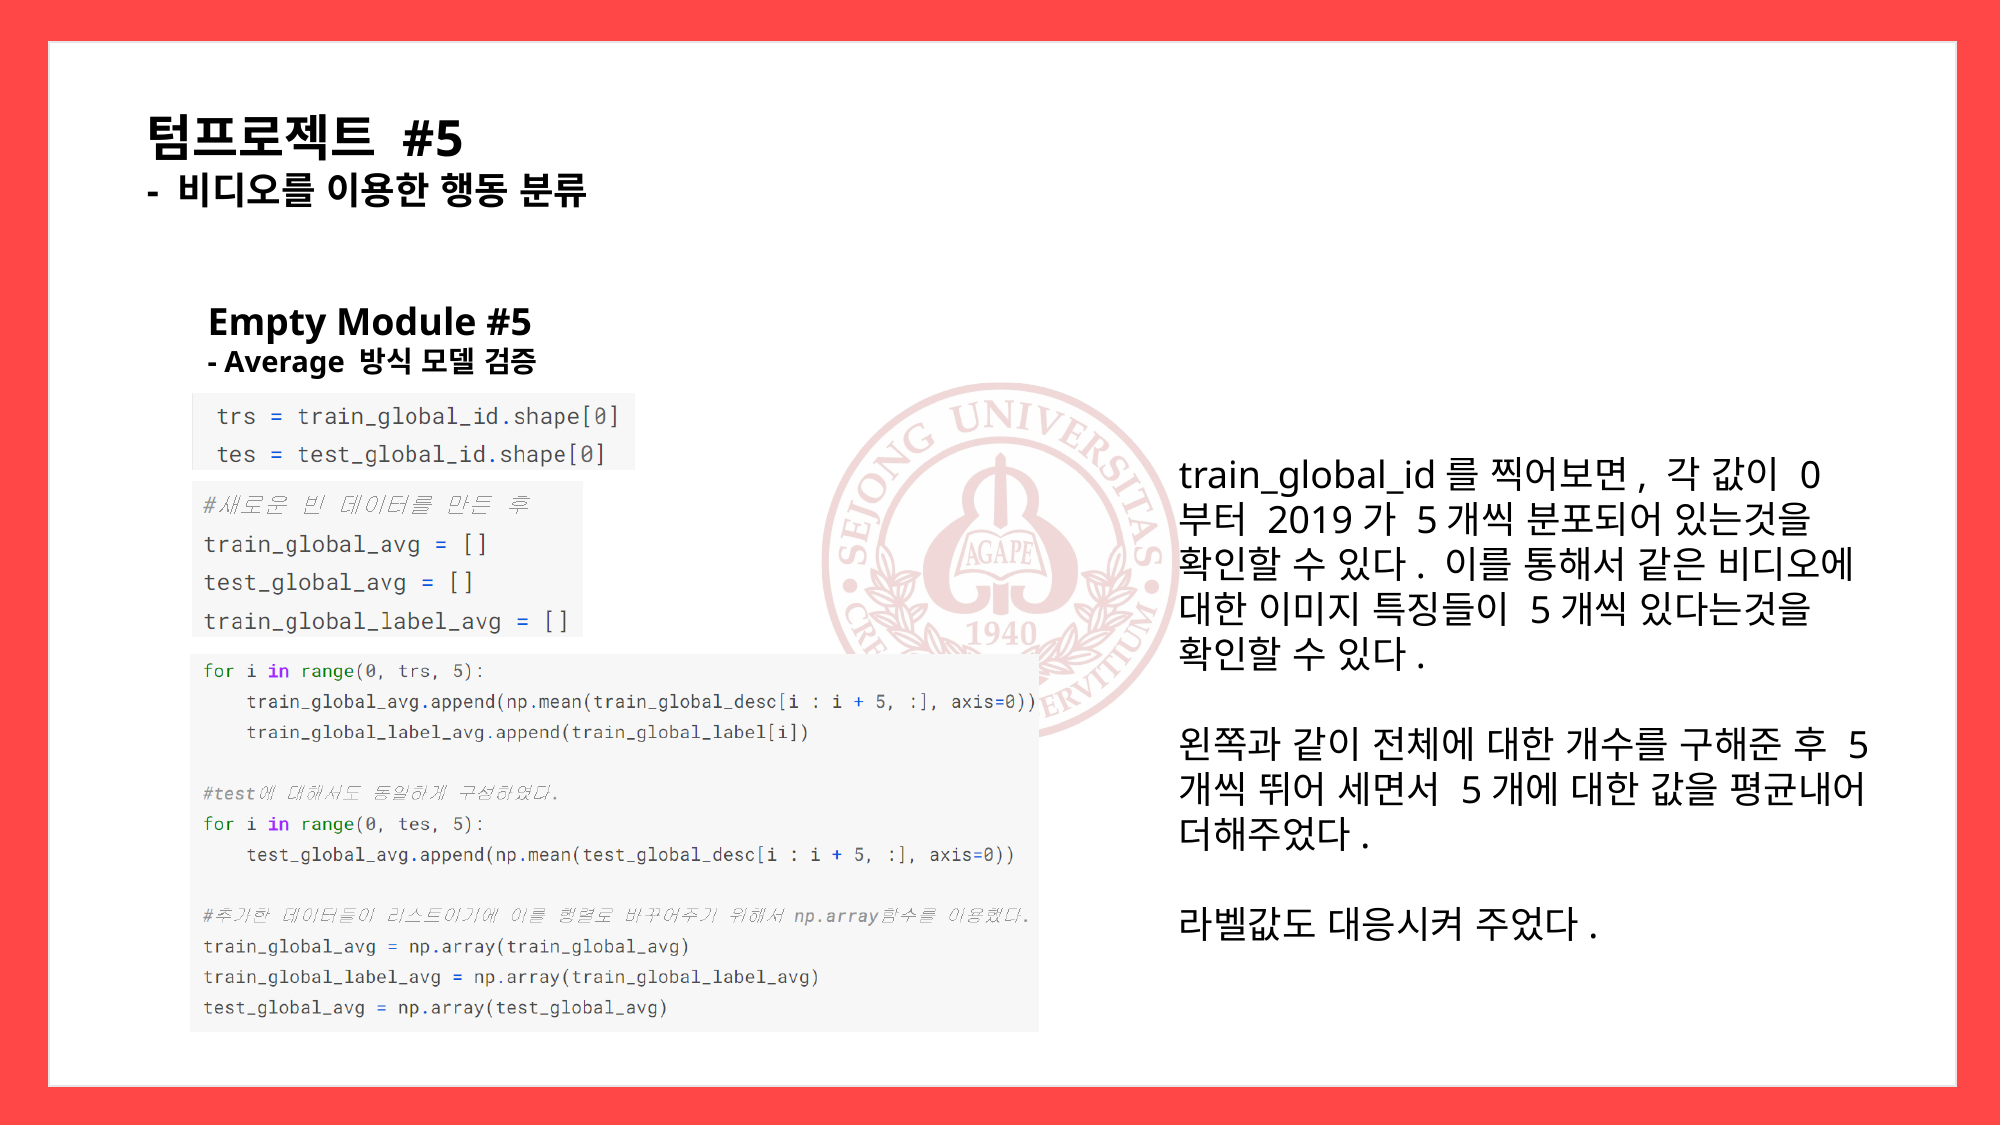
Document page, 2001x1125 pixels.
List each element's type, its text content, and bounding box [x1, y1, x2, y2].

text_box 텀프로젝트 #5 - 비디오를 이용한 행동 분류 [132, 99, 1295, 220]
text_box Empty Module #5 - Average 방식 모델 검증 [192, 290, 1537, 386]
text_box train_global_id를 찍어보면, 각 값이 0부터 2019가 5개씩 분포되어 있는것을 확인할 수 있다. 이를 통해서 같은 비디오에 대한 이미지 특징들이 5개씩 있다는것을 확인할 수 있다. 왼쪽과 같이 전체에 대한 개수를 구해준 후 5개씩 뛰어 세면서 5개에 대한 값을 평균내어 더해주었다. 라벨값도 대응시켜 주었다. [1164, 443, 1909, 954]
picture [192, 481, 583, 637]
text_box [815, 386, 1185, 747]
picture [190, 393, 635, 470]
text_box [48, 41, 1957, 1087]
picture [190, 654, 1039, 1032]
